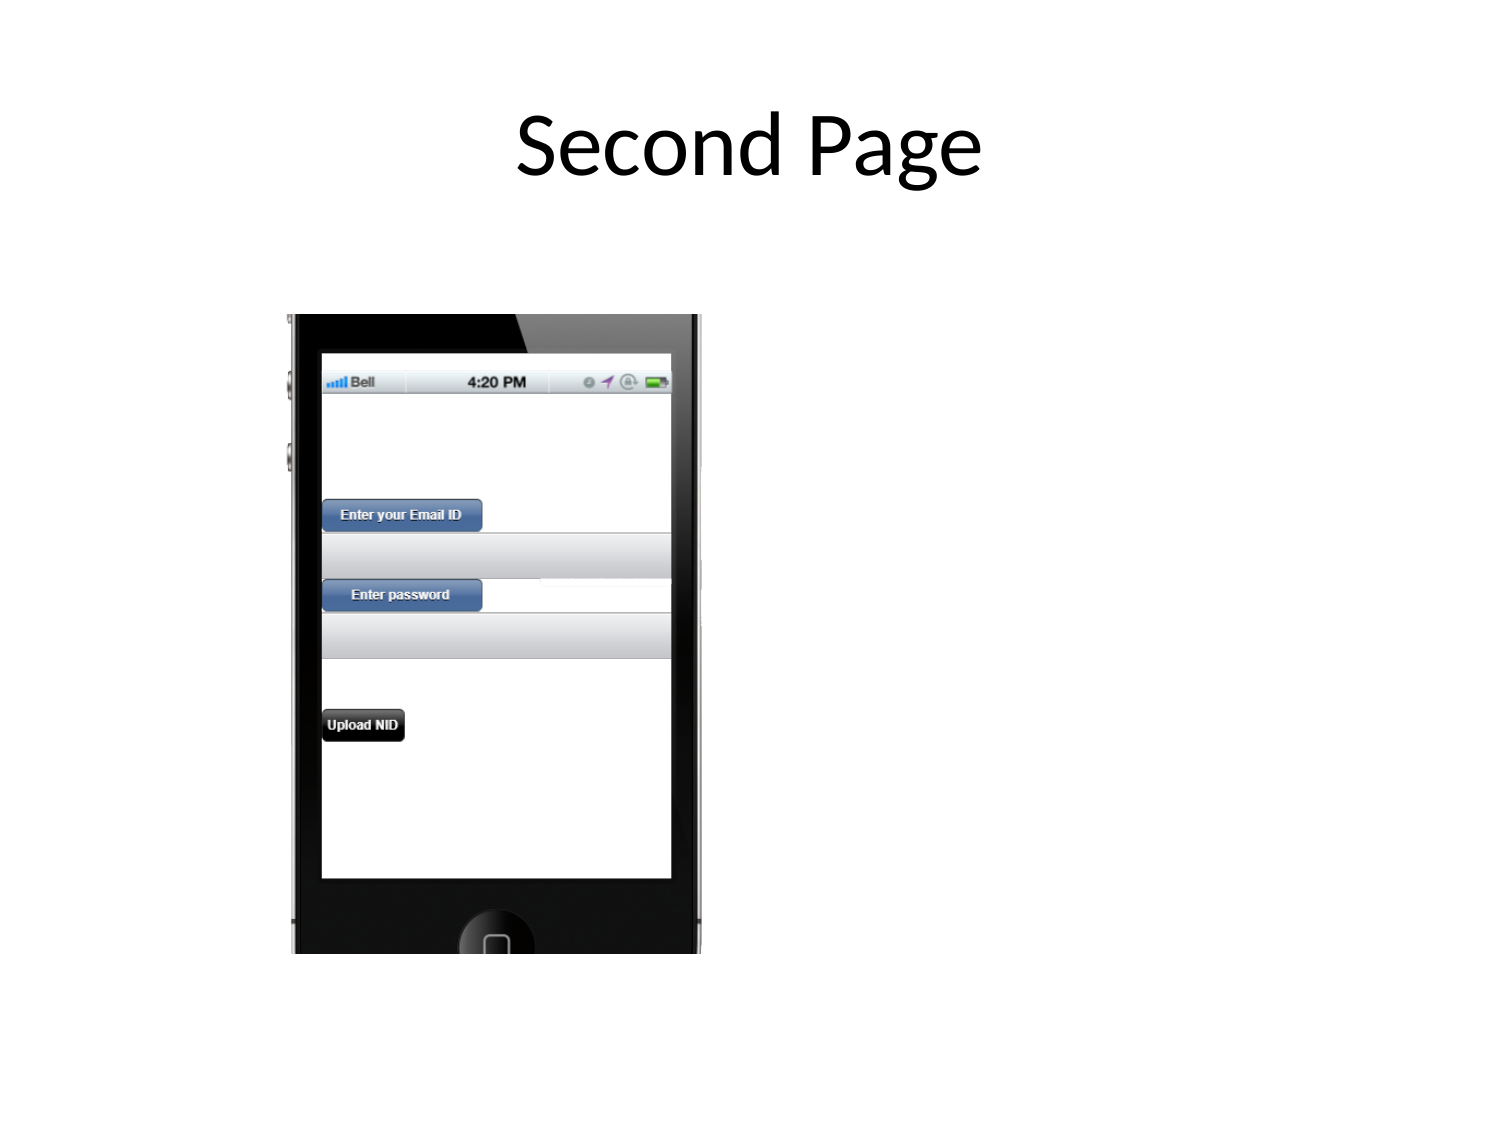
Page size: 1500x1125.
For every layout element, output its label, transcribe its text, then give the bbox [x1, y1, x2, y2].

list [74, 313, 1426, 954]
title Second Page [75, 45, 1425, 233]
